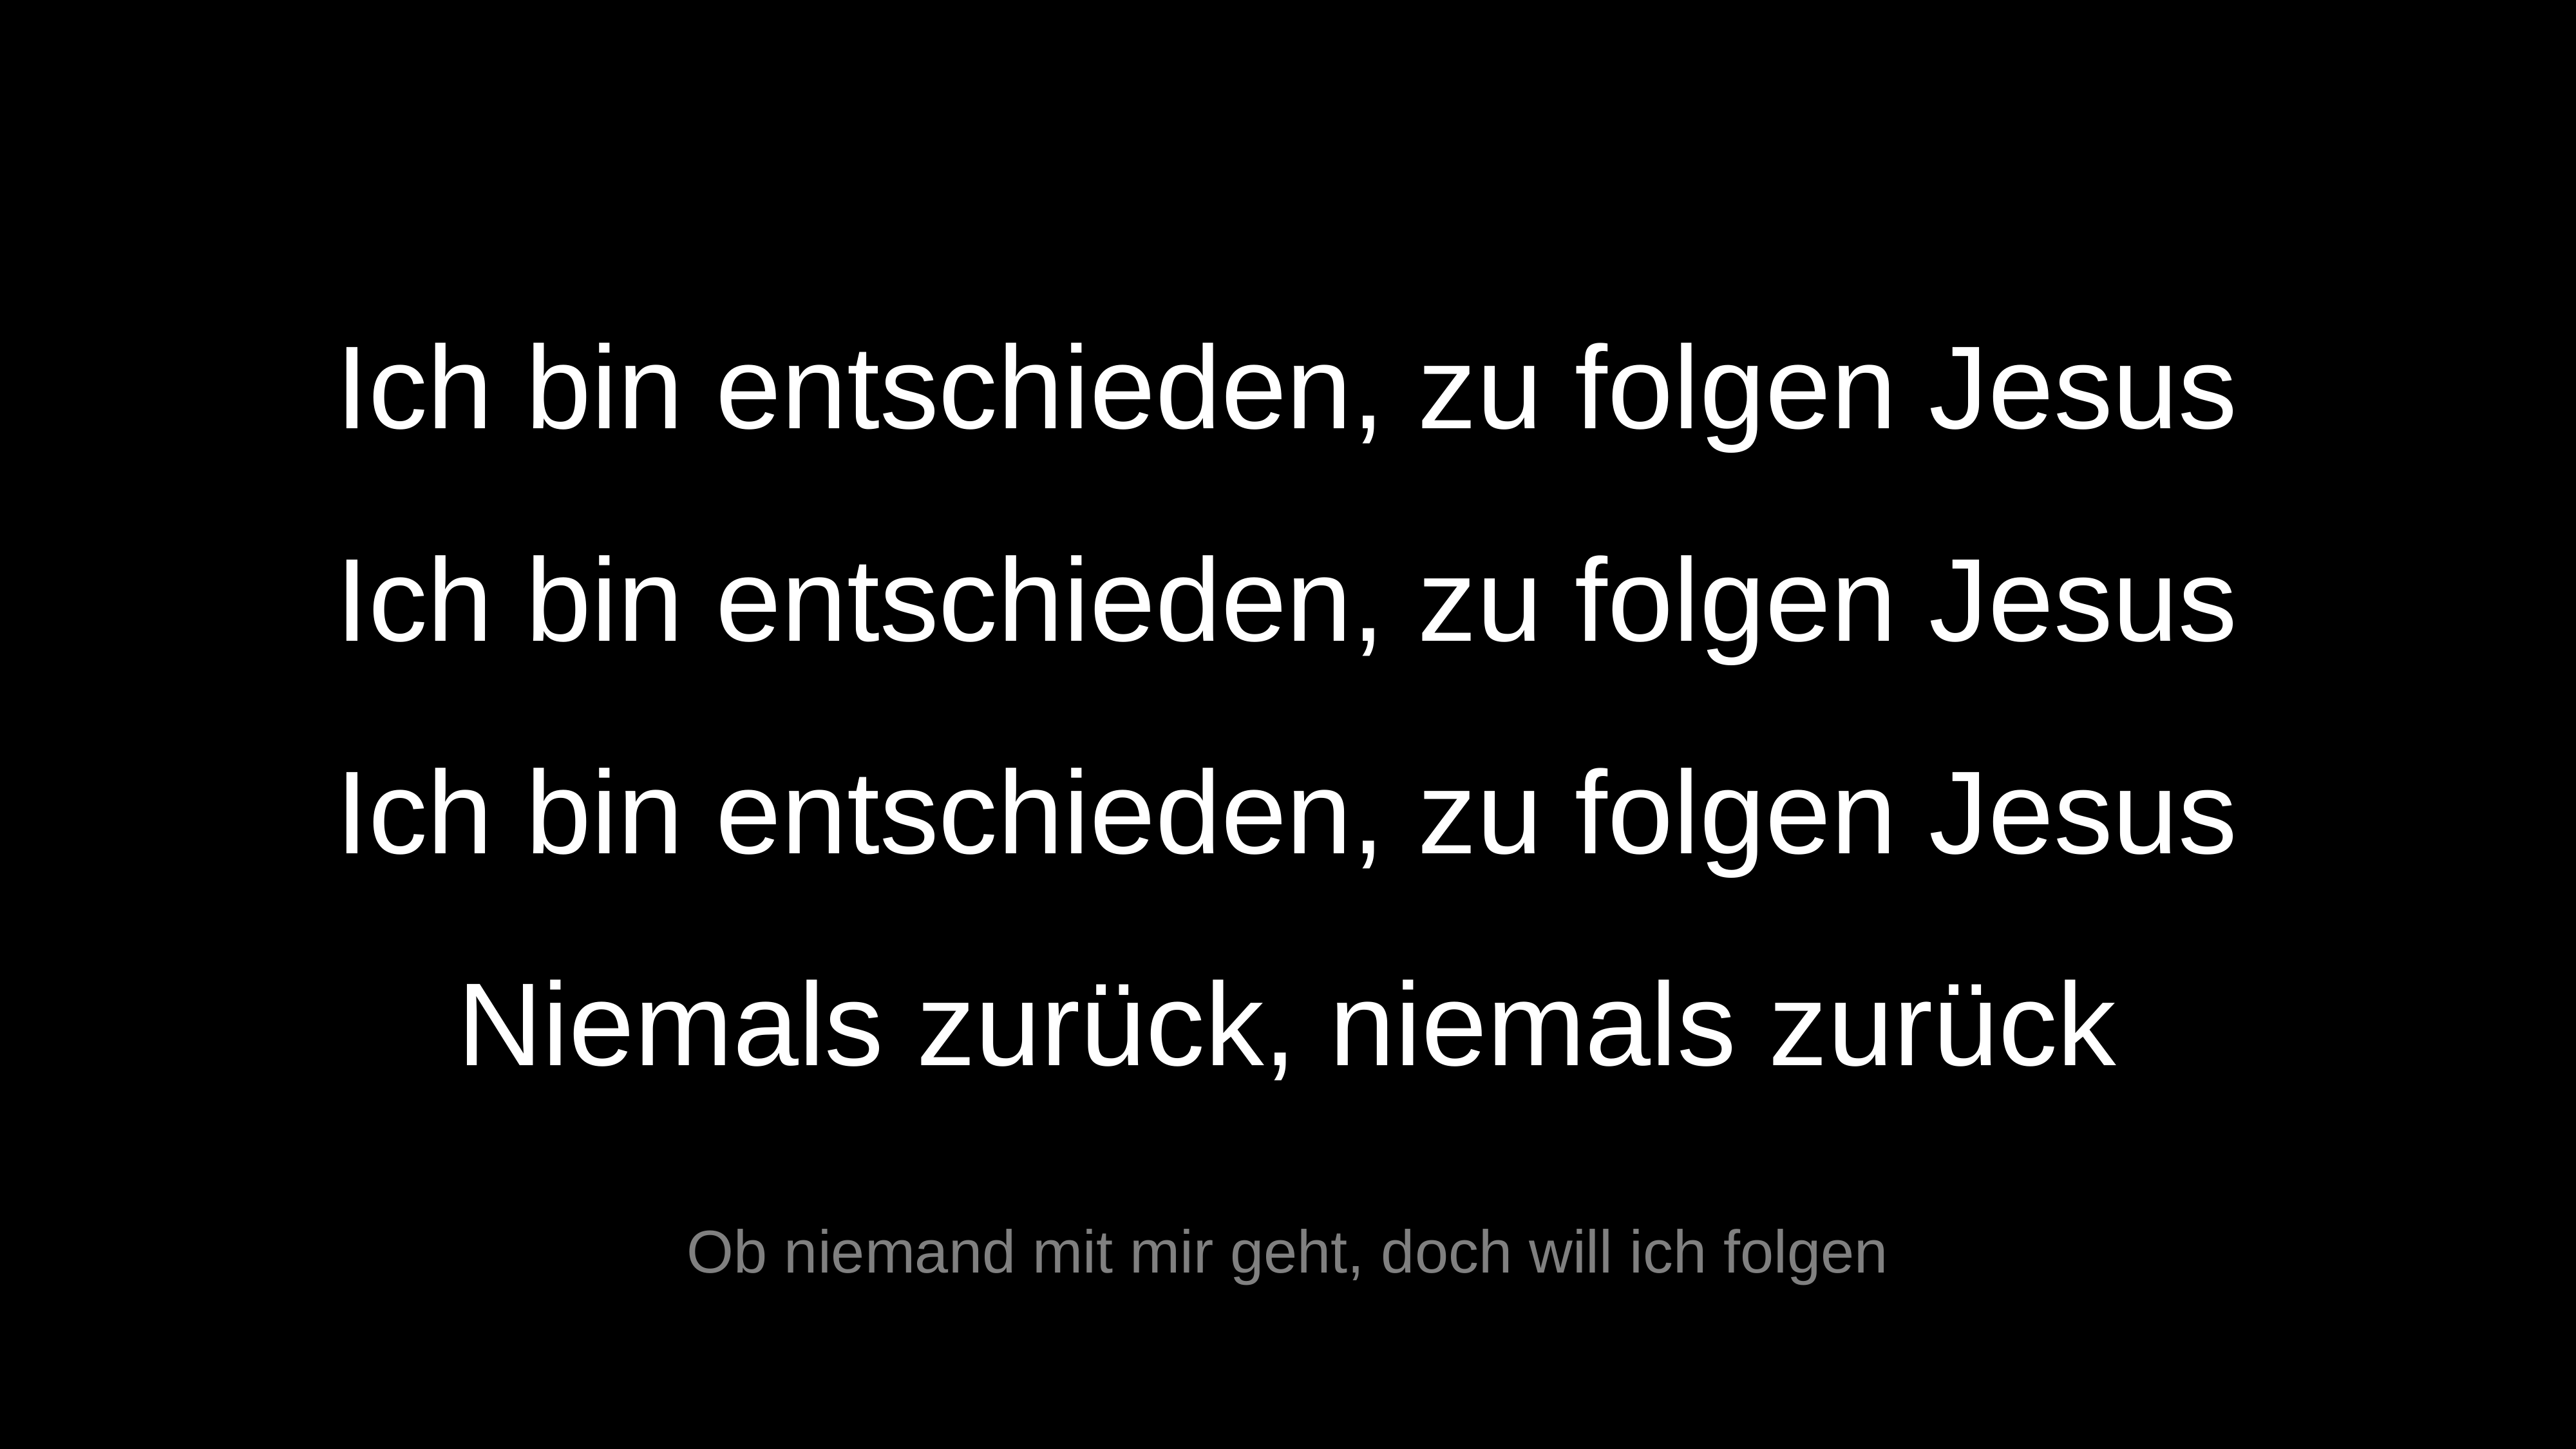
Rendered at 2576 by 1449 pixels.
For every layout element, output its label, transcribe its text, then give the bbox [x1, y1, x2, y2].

text_box Ich bin entschieden, zu folgen Jesus Ich bin entschieden, zu folgen Jesus Ich bin entschieden, zu folgen Jesus Niemals zurück, niemals zurück [326, 234, 2250, 1094]
text_box Ob niemand mit mir geht, doch will ich folgen [677, 1208, 1899, 1290]
